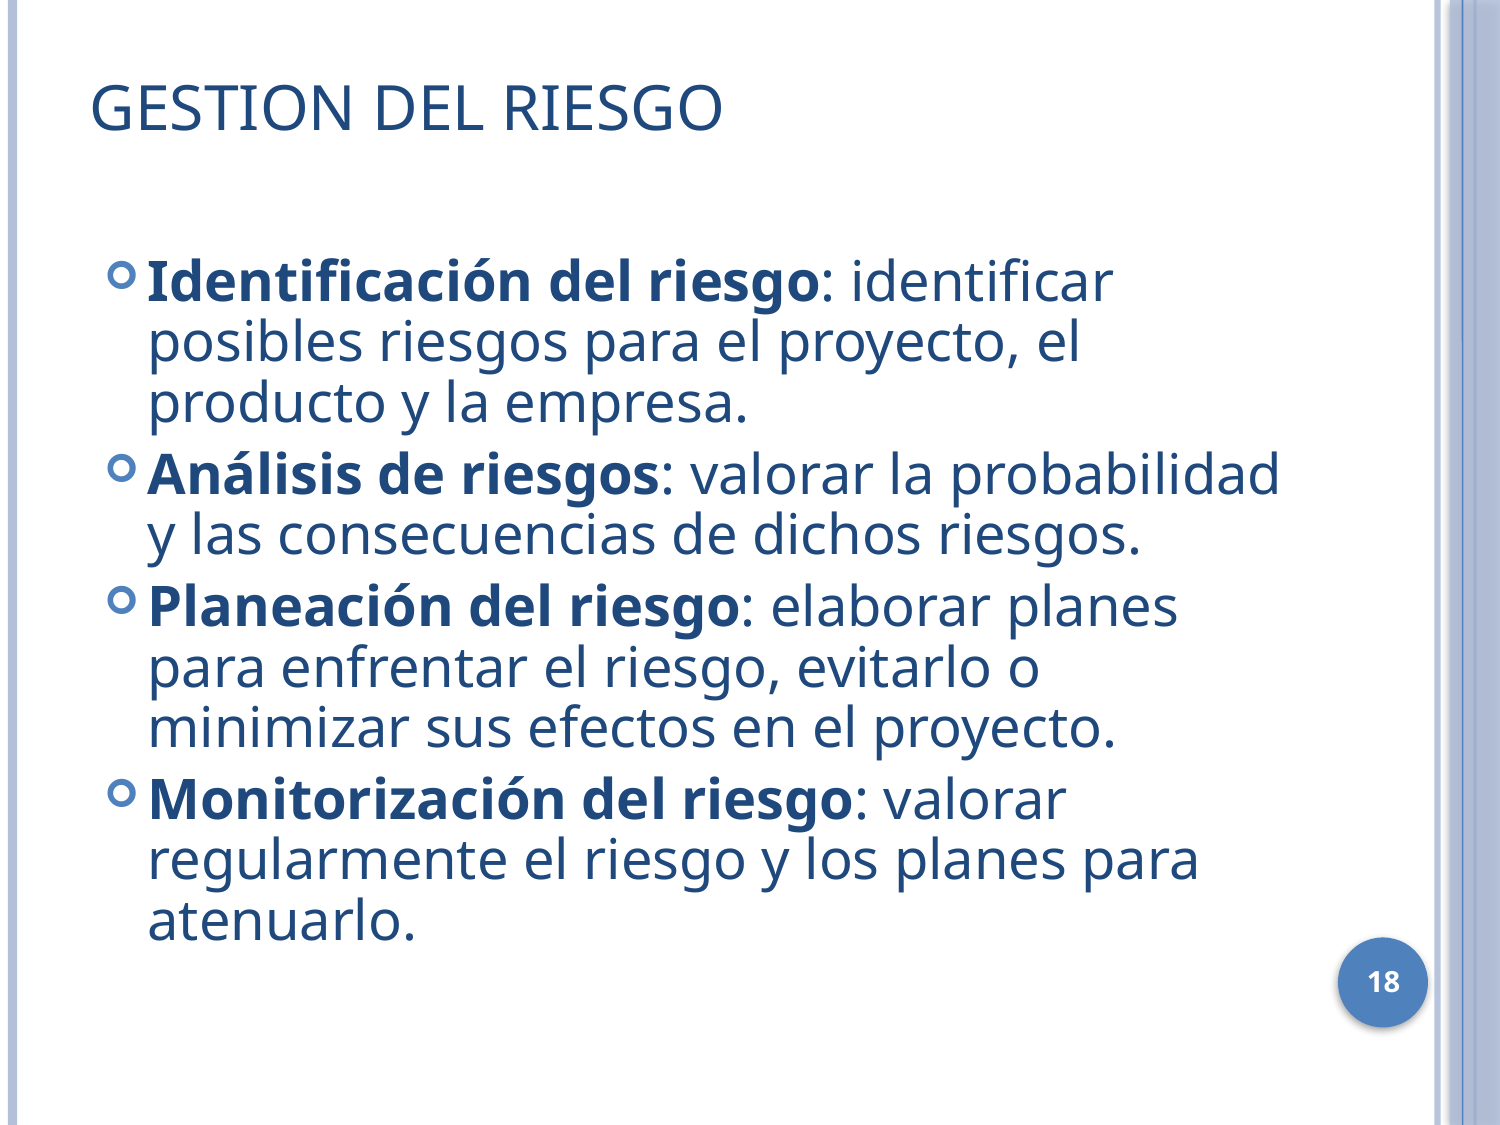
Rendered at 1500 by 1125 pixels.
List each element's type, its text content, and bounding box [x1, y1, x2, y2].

list Identificación del riesgo: identificar posibles riesgos para el proyecto, el producto y la empresa. Análisis de riesgos: valorar la probabilidad y las consecuencias de dichos riesgos. Planeación del riesgo: elaborar planes para enfrentar el riesgo, evitarlo o minimizar sus efectos en el proyecto. Monitorización del riesgo: valorar regularmente el riesgo y los planes para atenuarlo. [89, 176, 1315, 976]
title Gestion del riesgo [75, 43, 1300, 151]
slide_number 18 [1333, 940, 1434, 1027]
